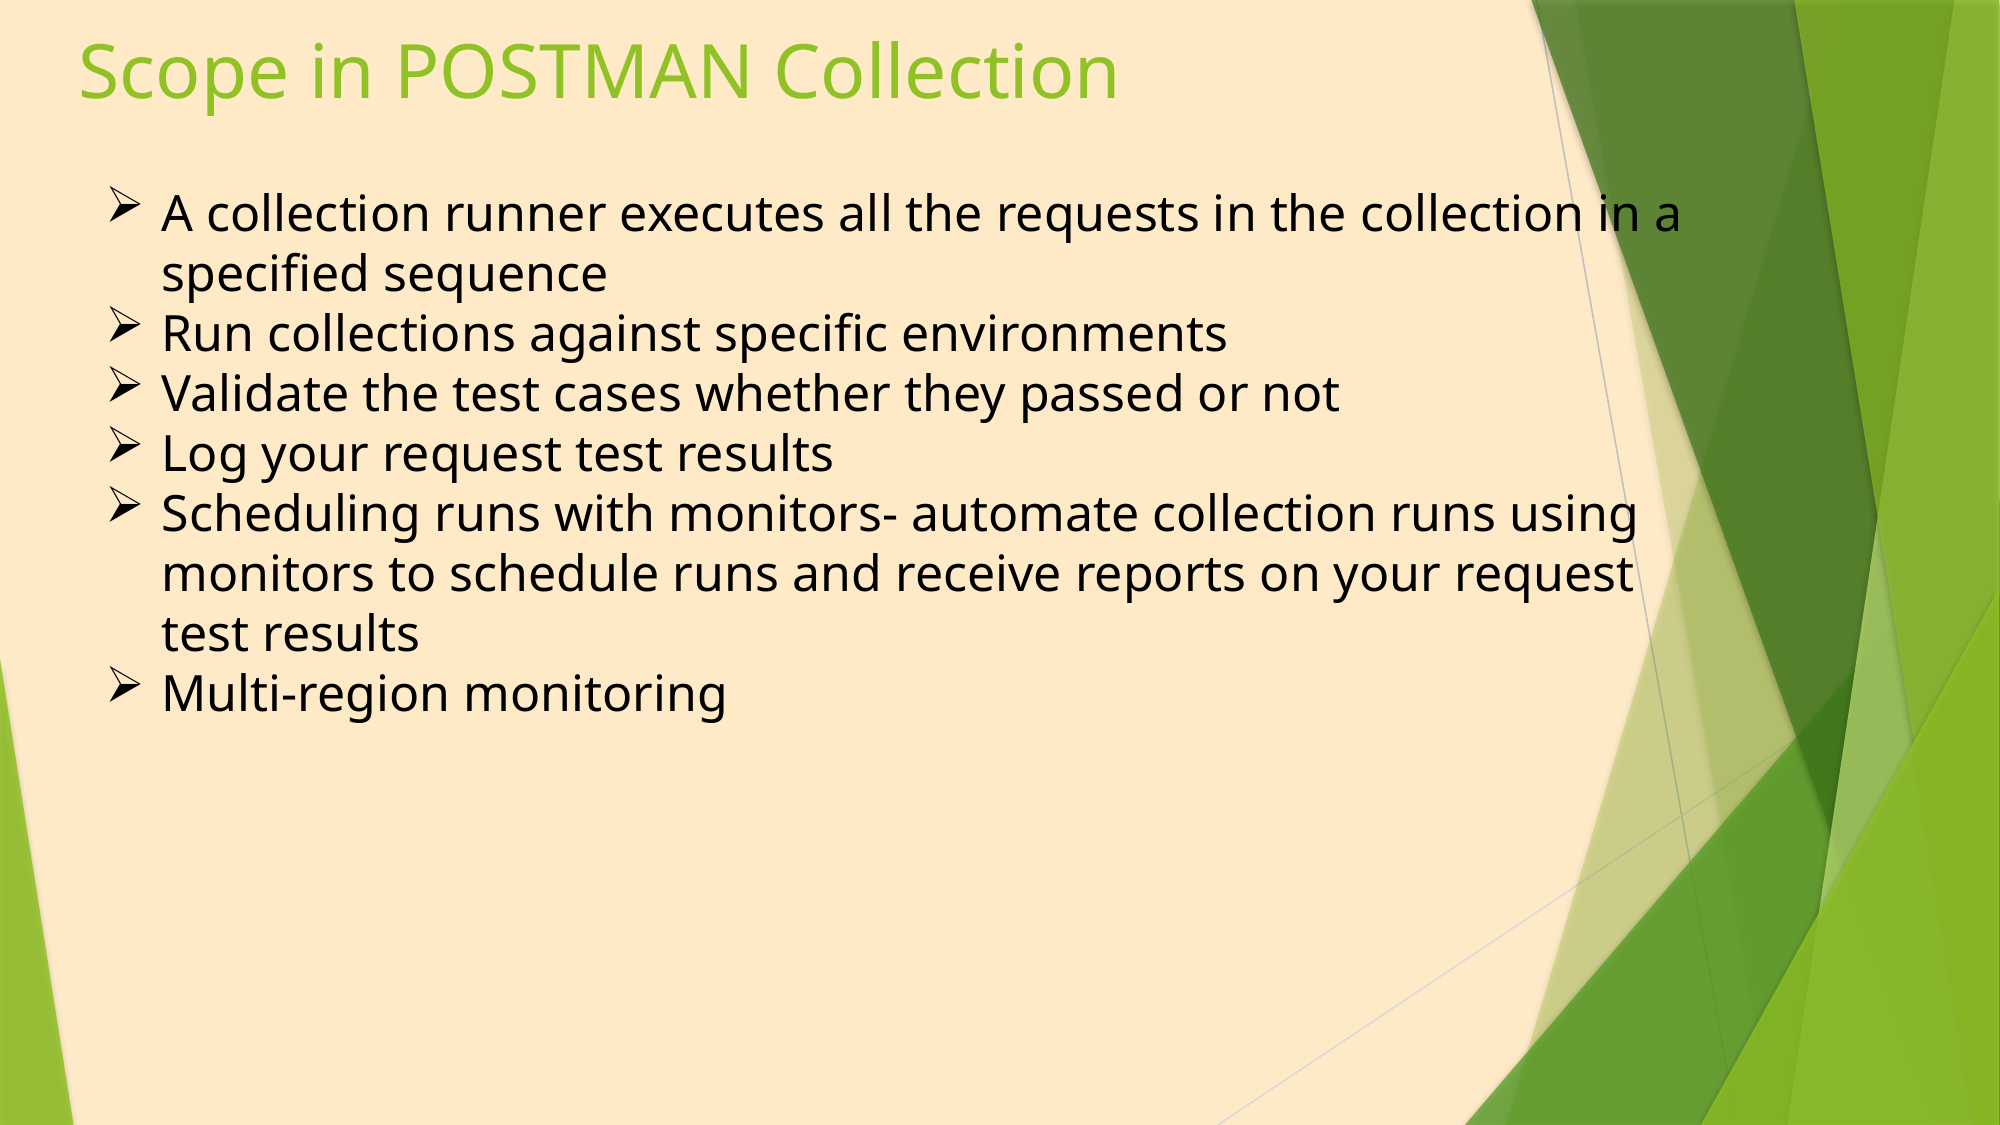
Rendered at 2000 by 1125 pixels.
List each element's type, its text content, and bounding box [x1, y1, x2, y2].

text_box A collection runner executes all the requests in the collection in a specified sequence Run collections against specific environments Validate the test cases whether they passed or not Log your request test results Scheduling runs with monitors- automate collection runs using monitors to schedule runs and receive reports on your request test results Multi-region monitoring [90, 173, 1748, 729]
title Scope in POSTMAN Collection [63, 16, 1714, 145]
